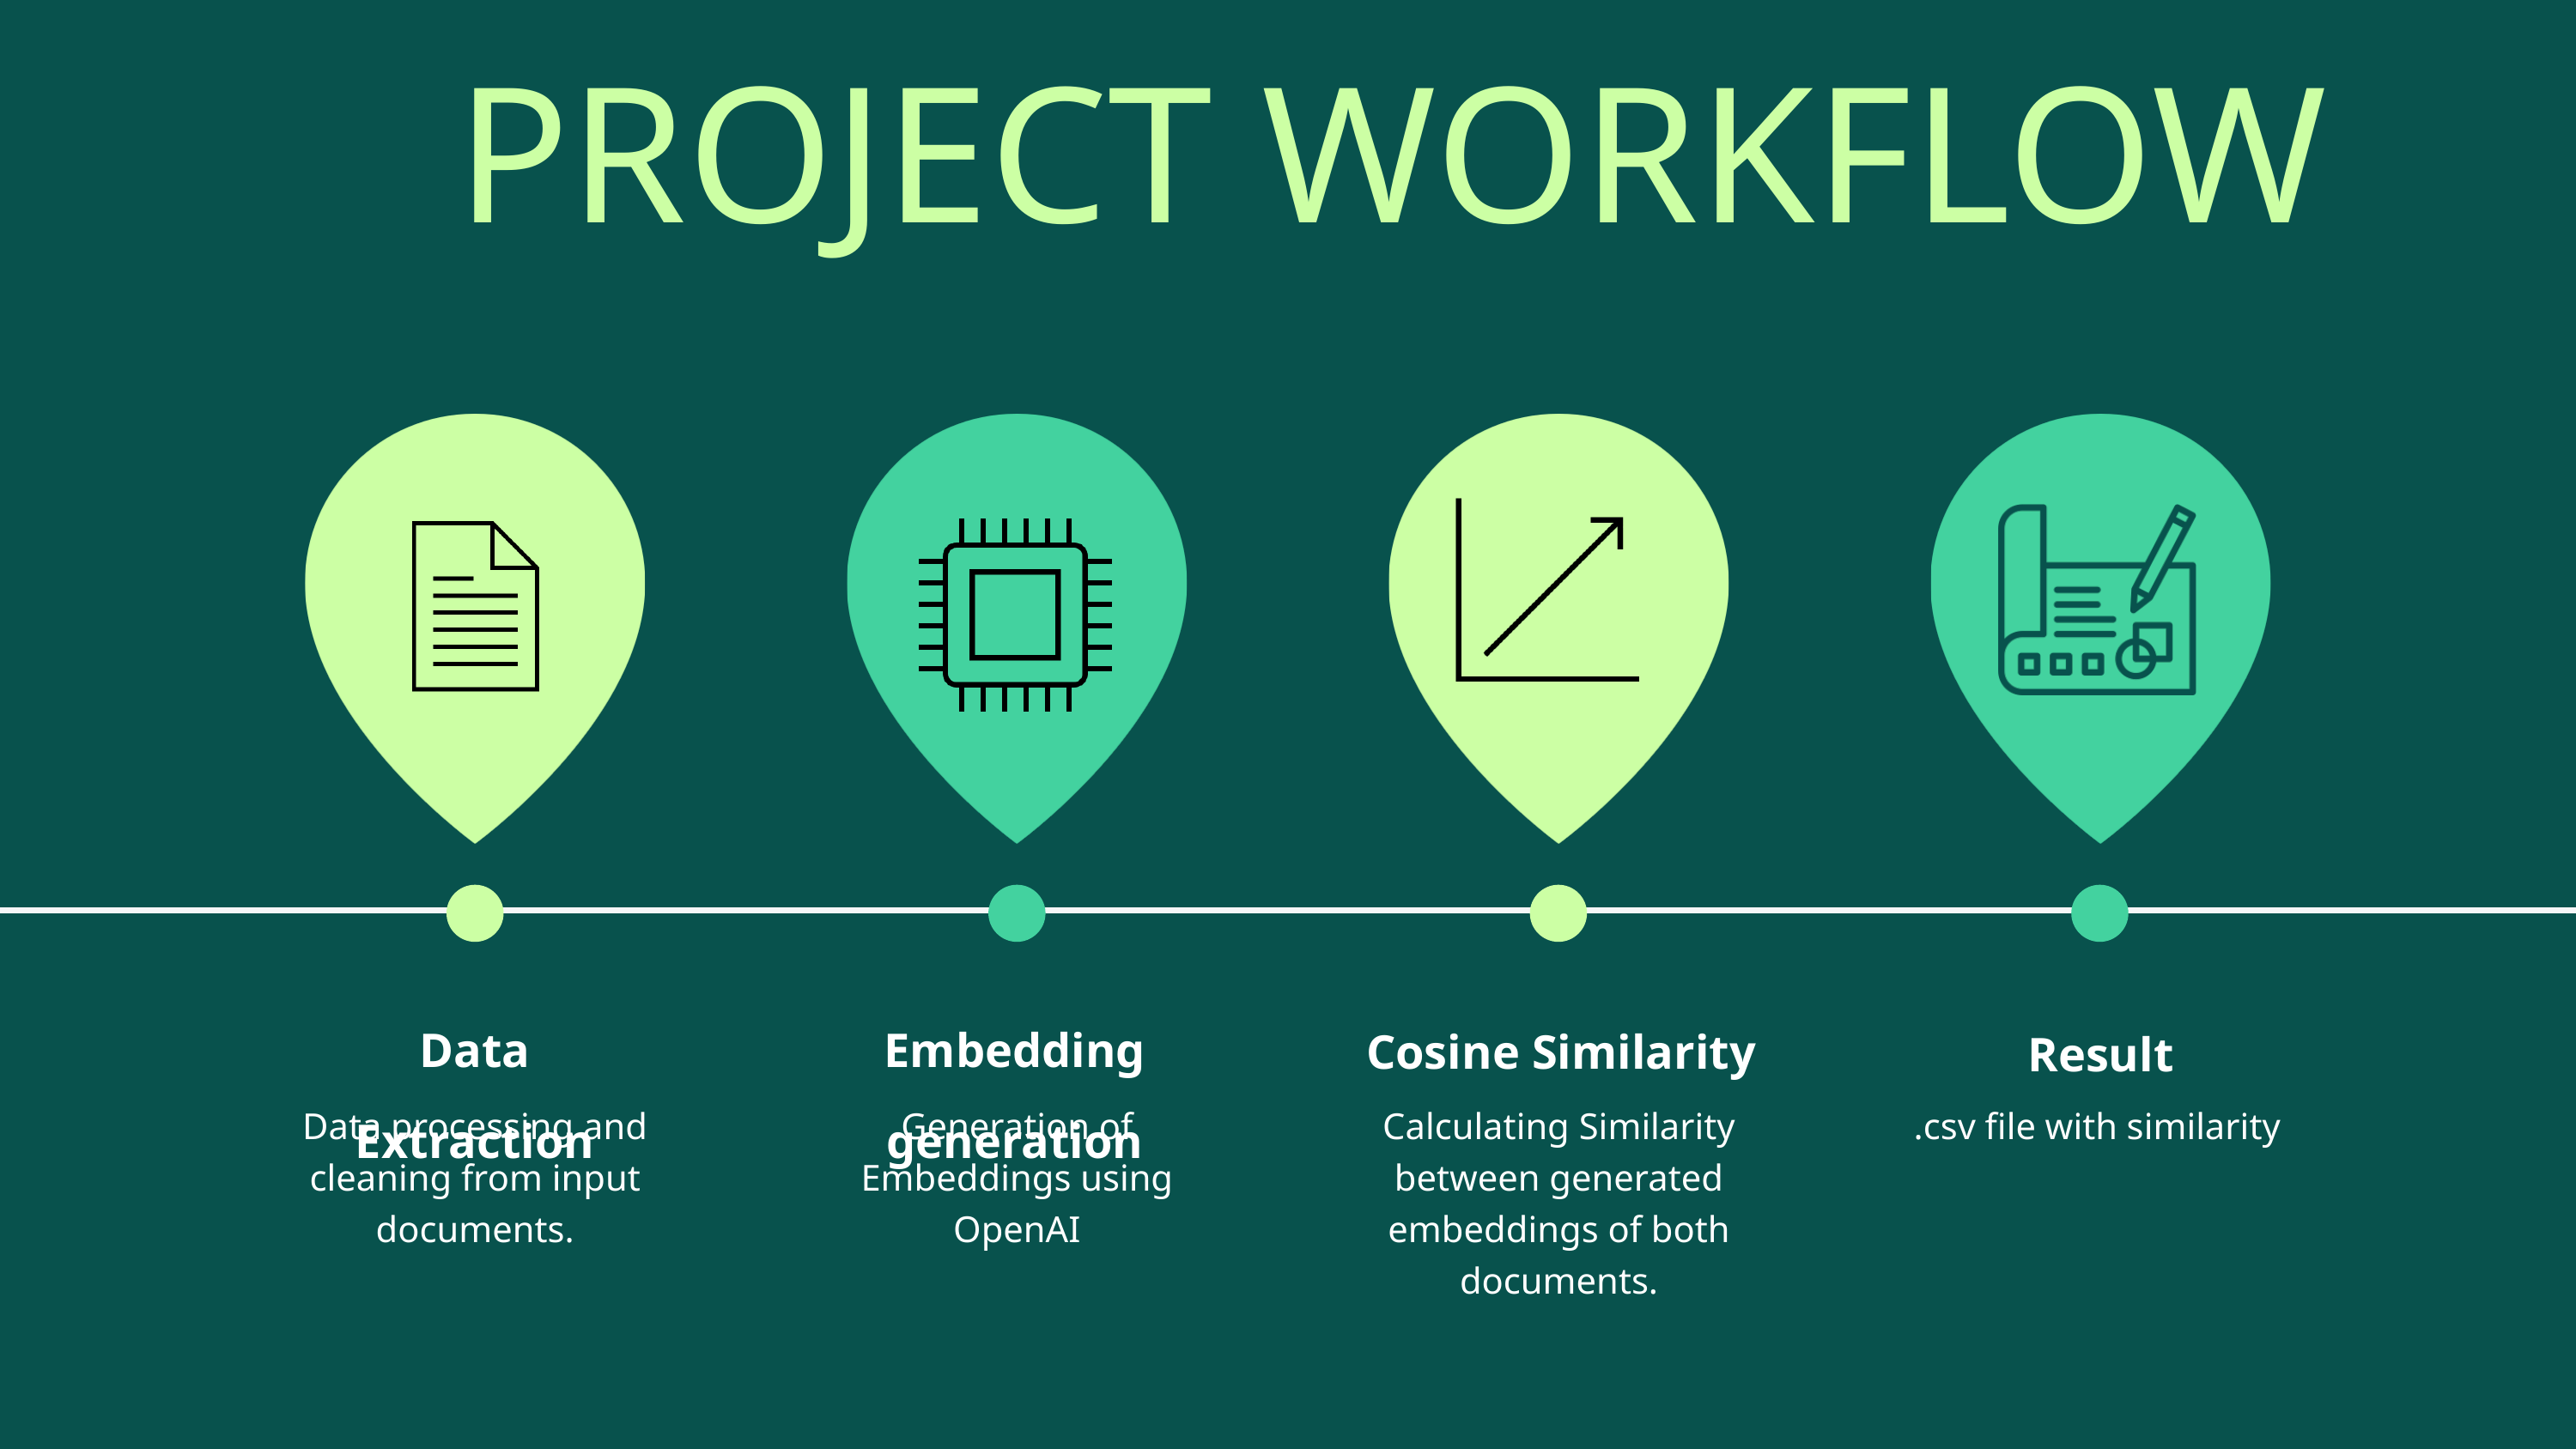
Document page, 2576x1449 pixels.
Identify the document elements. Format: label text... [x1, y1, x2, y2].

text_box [305, 414, 646, 844]
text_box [1529, 881, 1588, 943]
text_box Embedding generation [760, 985, 1270, 1168]
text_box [2070, 883, 2129, 943]
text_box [1930, 414, 2271, 844]
text_box .csv file with similarity [1907, 1094, 2287, 1147]
text_box Result [1899, 990, 2303, 1082]
text_box PROJECT WORKFLOW [456, 0, 2576, 260]
text_box Data Extraction [300, 985, 650, 1168]
picture [1418, 460, 1677, 719]
text_box Cosine Similarity [1306, 987, 1816, 1079]
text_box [987, 883, 1046, 943]
picture [373, 504, 577, 708]
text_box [1388, 414, 1729, 844]
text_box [847, 414, 1188, 844]
text_box Data processing and cleaning from input documents. [284, 1094, 665, 1250]
text_box Calculating Similarity between generated embeddings of both documents. [1369, 1094, 1749, 1301]
picture [886, 486, 1144, 743]
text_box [446, 881, 504, 943]
text_box Generation of Embeddings using OpenAI [847, 1168, 1188, 1250]
picture [1997, 503, 2196, 697]
